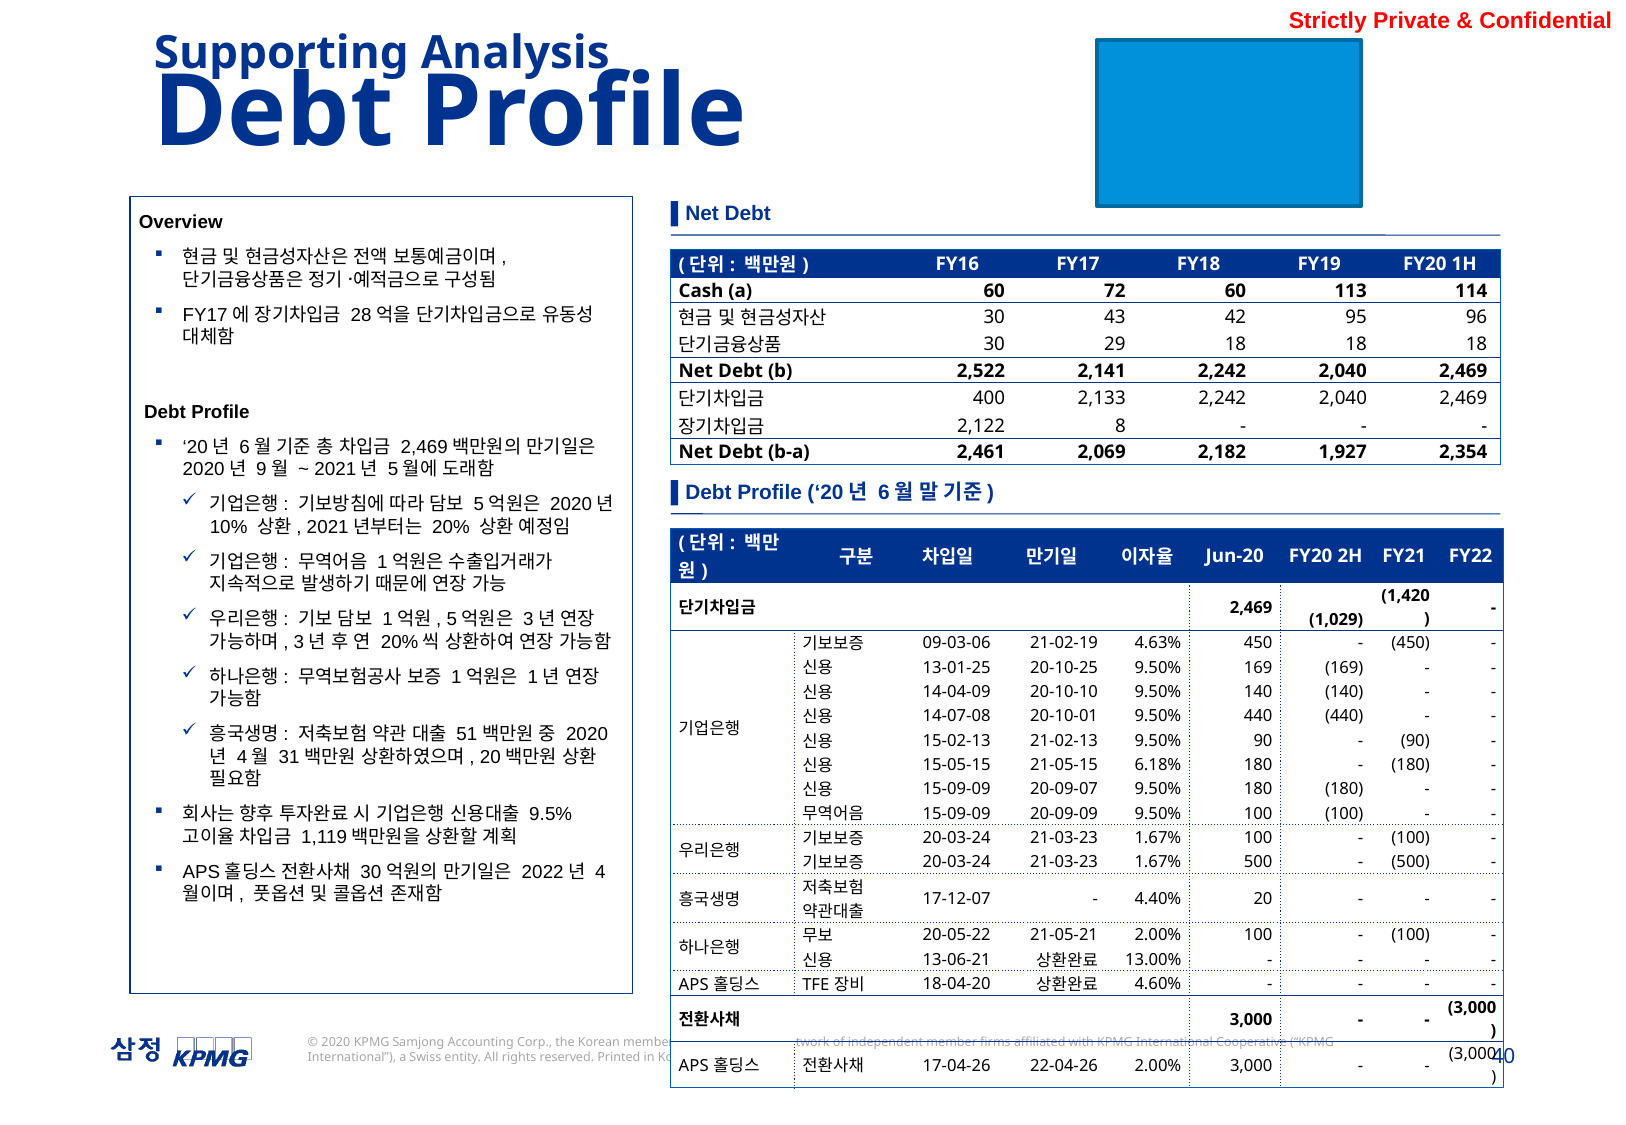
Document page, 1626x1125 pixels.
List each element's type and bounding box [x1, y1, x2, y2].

table_cell [671, 383, 1500, 438]
table_header [671, 250, 1500, 277]
table_cell [671, 358, 1500, 382]
picture [108, 1035, 254, 1068]
table_cell [671, 1042, 1503, 1087]
text_box [670, 458, 1501, 519]
text_box [129, 196, 633, 994]
table_cell [671, 996, 1503, 1041]
text_box [139, 30, 1549, 240]
table_cell [671, 439, 1500, 458]
table_cell [671, 583, 1503, 630]
table_cell [671, 278, 1500, 302]
table_cell [671, 631, 1503, 995]
table_cell [671, 303, 1500, 357]
table_header [671, 529, 1503, 582]
